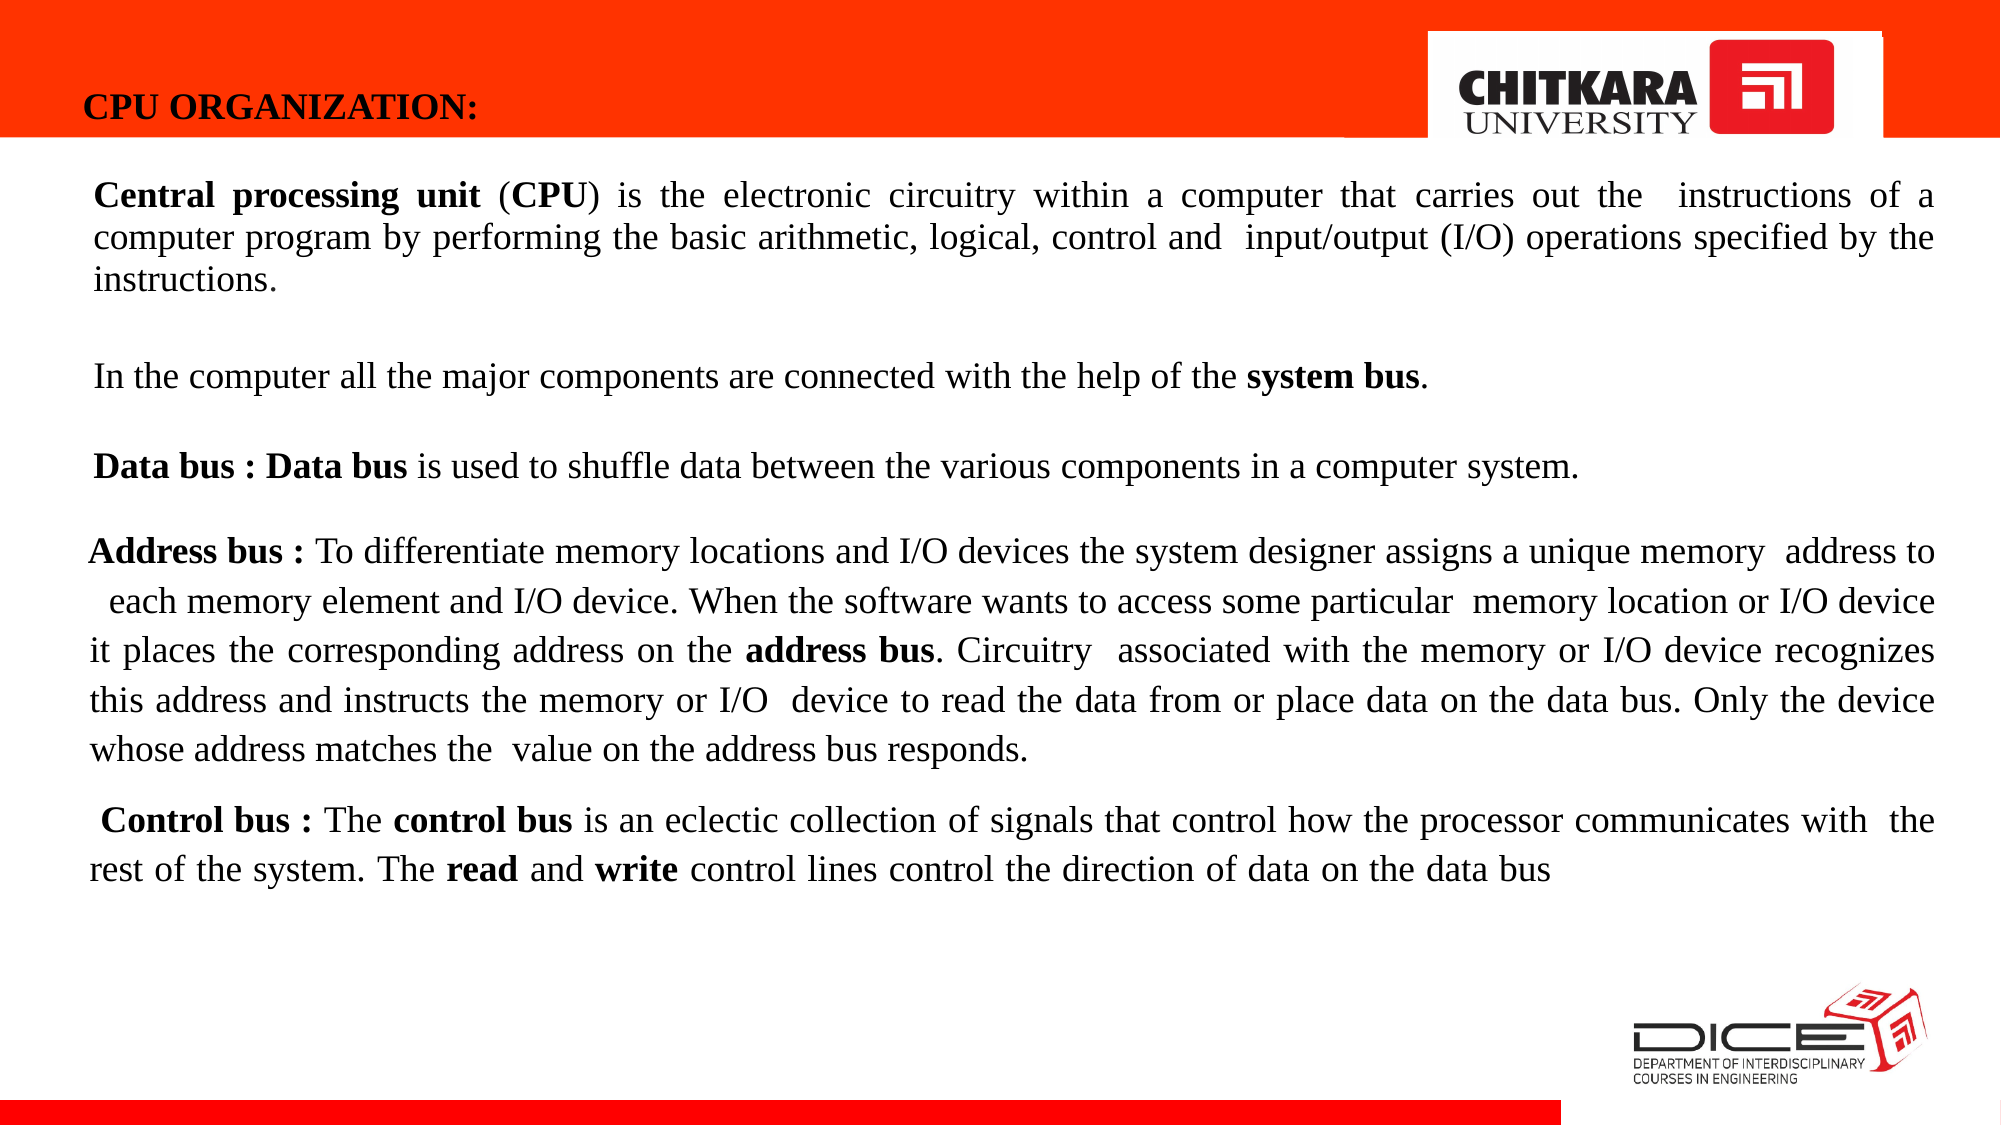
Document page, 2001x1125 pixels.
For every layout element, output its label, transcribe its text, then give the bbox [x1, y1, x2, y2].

title [0, 0, 1200, 150]
picture [1433, 37, 1854, 75]
text_box CPU ORGANIZATION: Central processing unit (CPU) is the electronic circuitry within a computer that carries out the instructions of a computer program by performing the basic arithmetic, logical, control and input/output (I/O) operations specified by the instructions. In the computer all the major components are connected with the help of the system bus. Data bus : Data bus is used to shuffle data between the various components in a computer system. Address bus : To differentiate memory locations and I/O devices the system designer assigns a unique memory address to each memory element and I/O device. When the software wants to access some particular memory location or I/O device it places the corresponding address on the address bus. Circuitry associated with the memory or I/O device recognizes this address and instructs the memory or I/O device to read the data from or place data on the data bus. Only the device whose address matches the value on the address bus responds. Control bus : The control bus is an eclectic collection of signals that control how the processor communicates with the rest of the system. The read and write control lines control the direction of data on the data bus [45, 75, 1964, 897]
picture [1560, 940, 2000, 1125]
